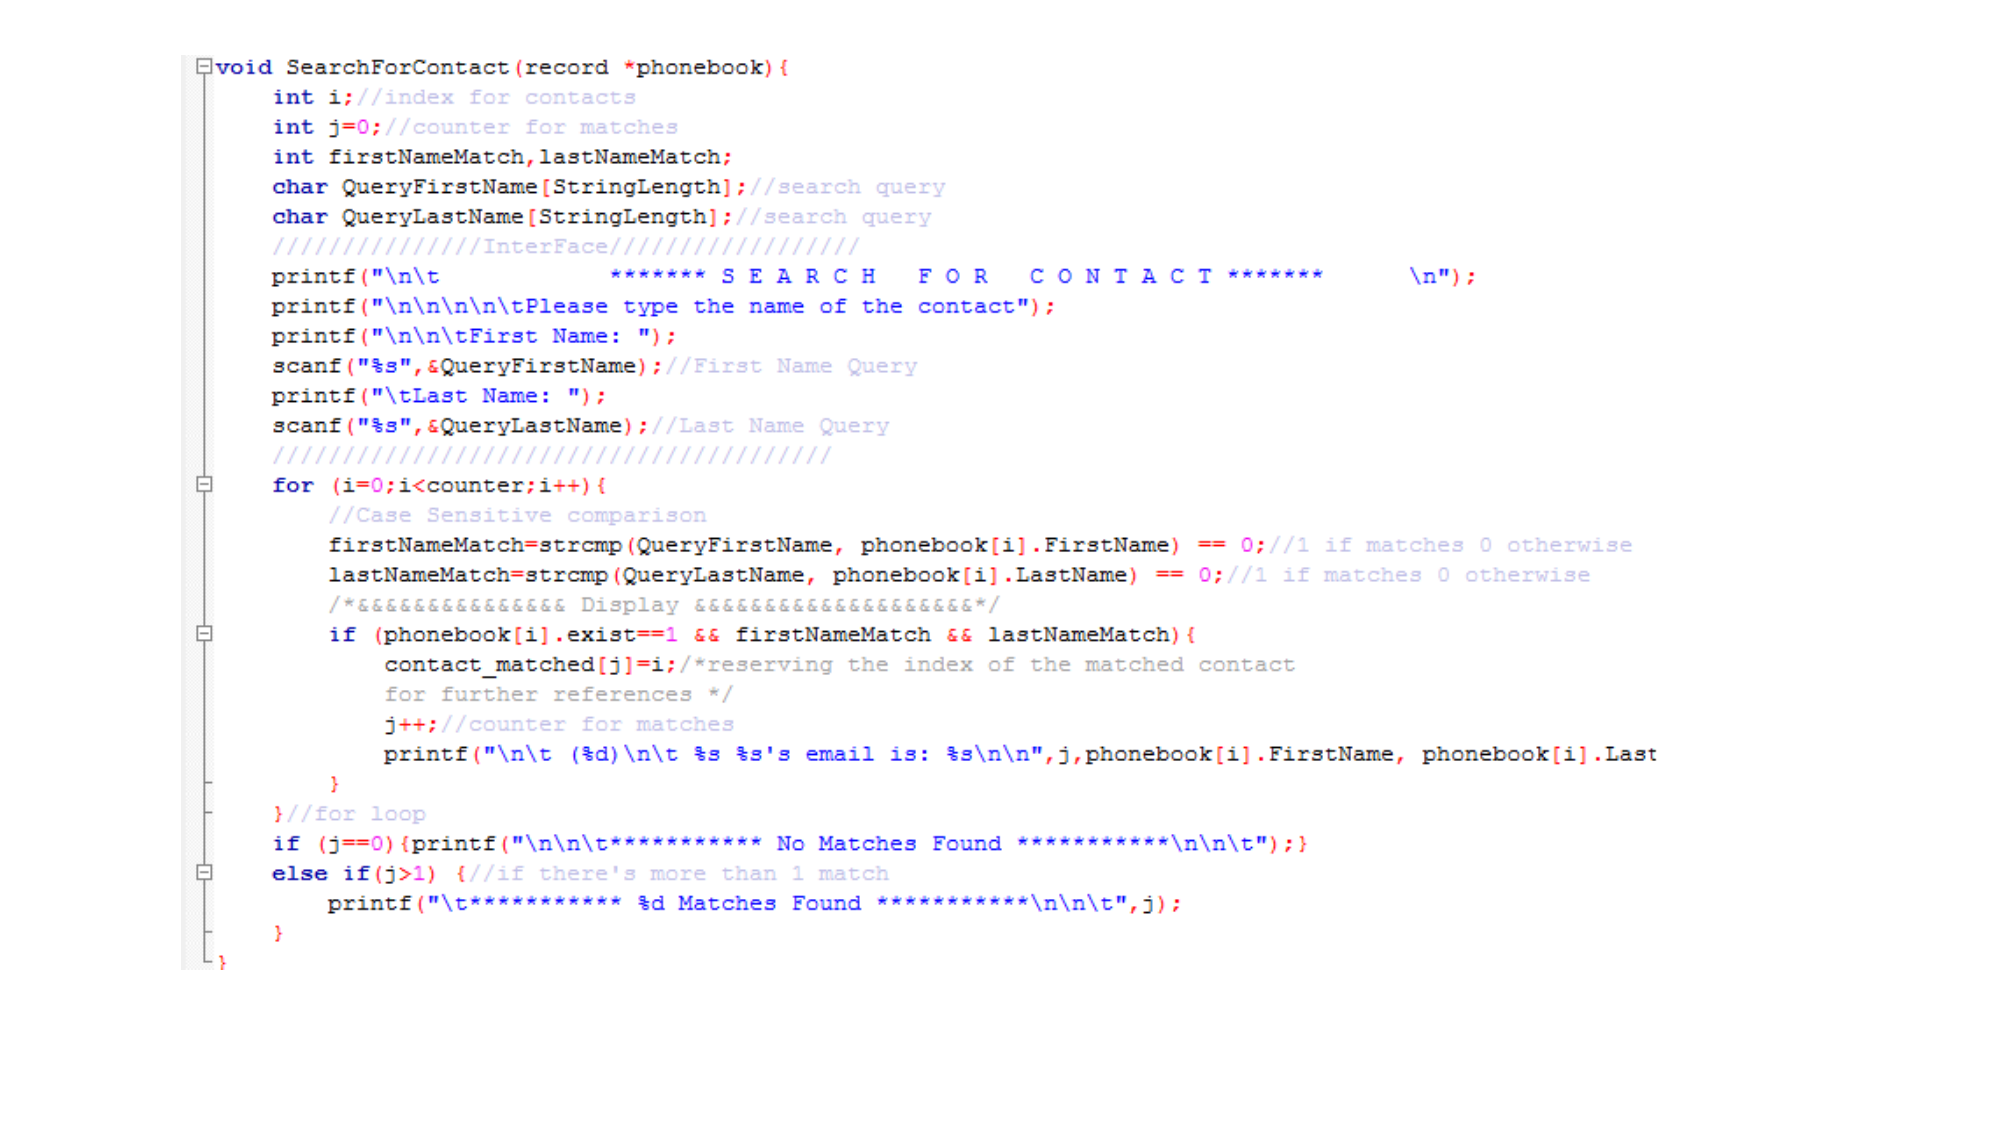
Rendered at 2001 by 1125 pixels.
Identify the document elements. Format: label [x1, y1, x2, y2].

picture [181, 55, 1658, 970]
